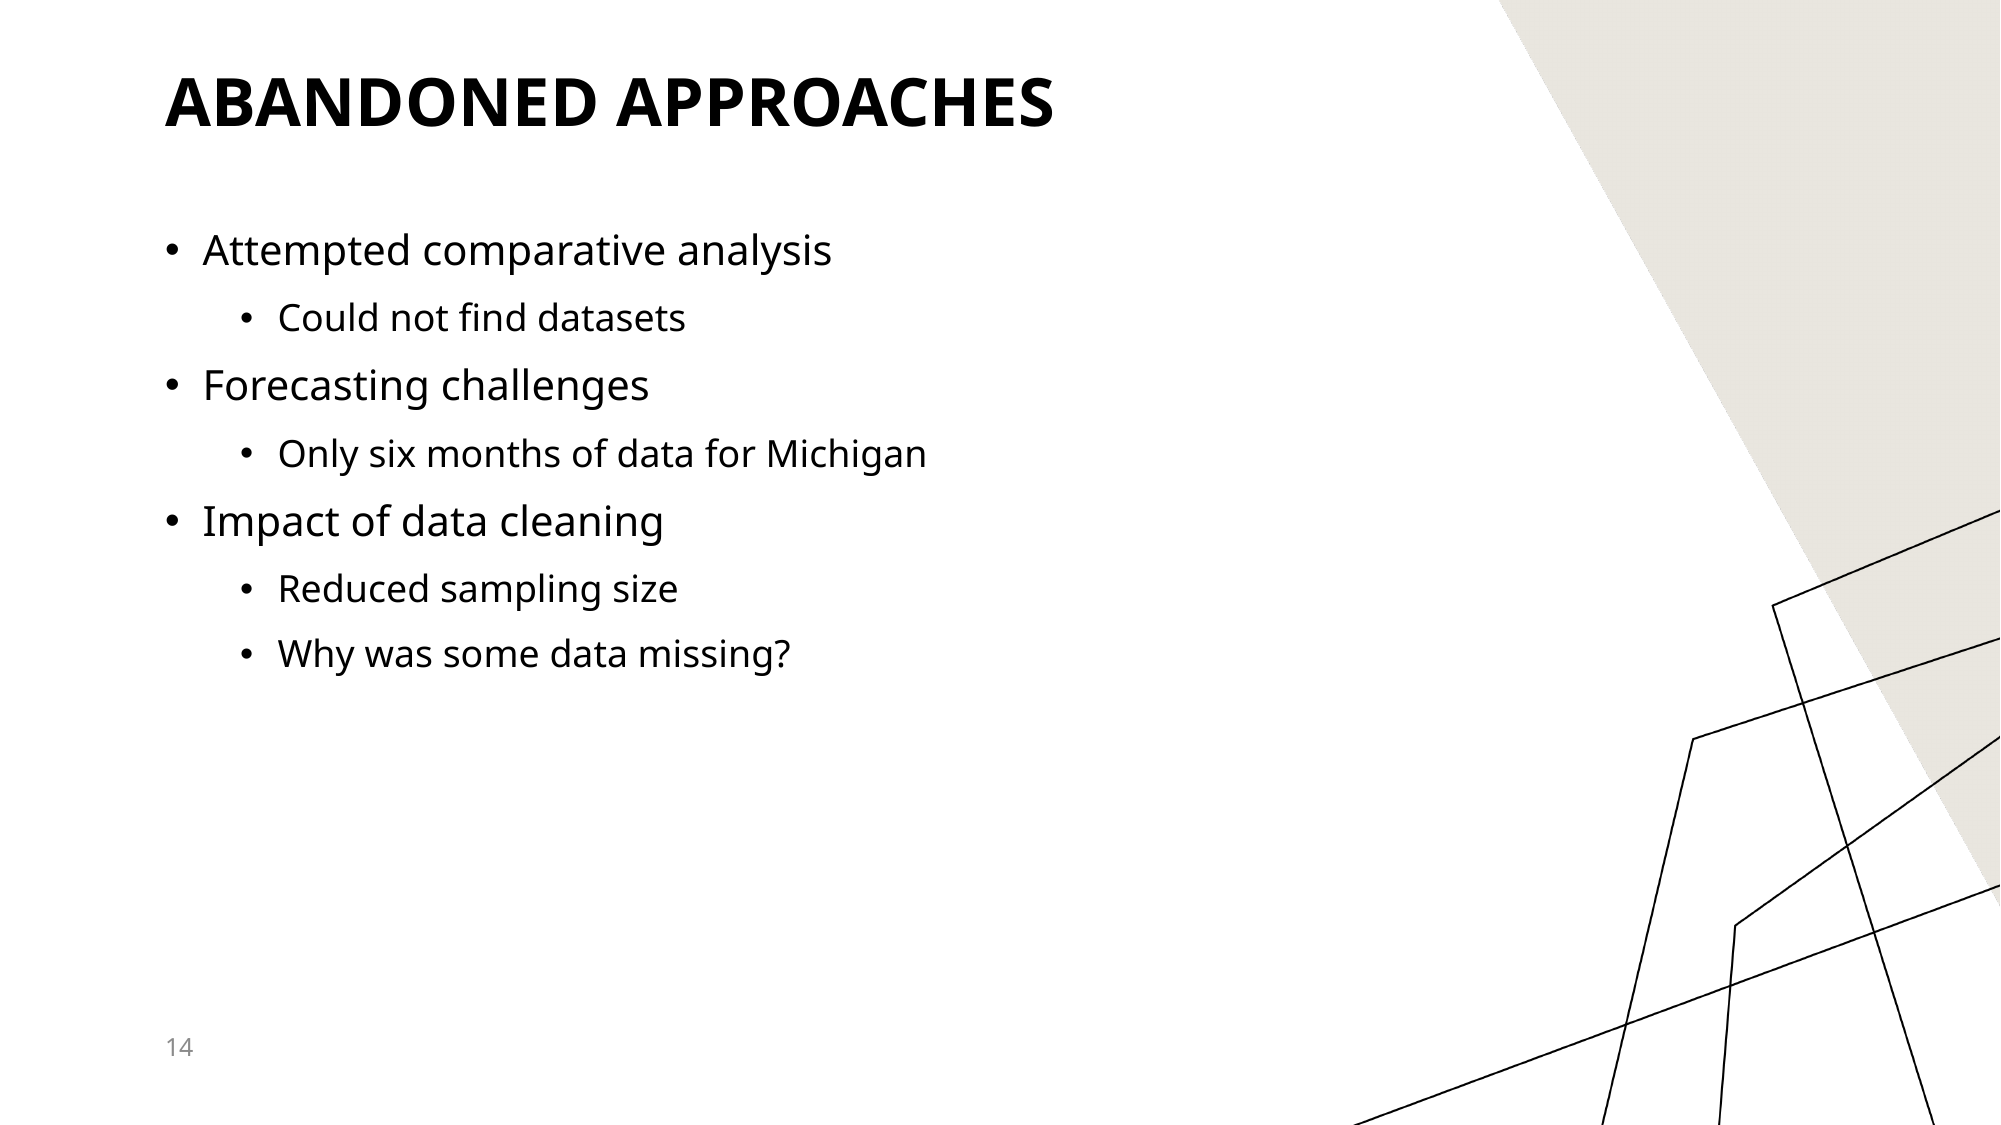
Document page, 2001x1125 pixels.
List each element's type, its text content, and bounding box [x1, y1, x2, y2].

slide_number 14 [150, 1024, 254, 1074]
title Abandoned approaches [150, 59, 1344, 150]
picture [1281, 0, 2000, 1125]
list Attempted comparative analysis Could not find datasets Forecasting challenges Only six months of data for Michigan Impact of data cleaning Reduced sampling size Why was some data missing? [150, 221, 1344, 735]
